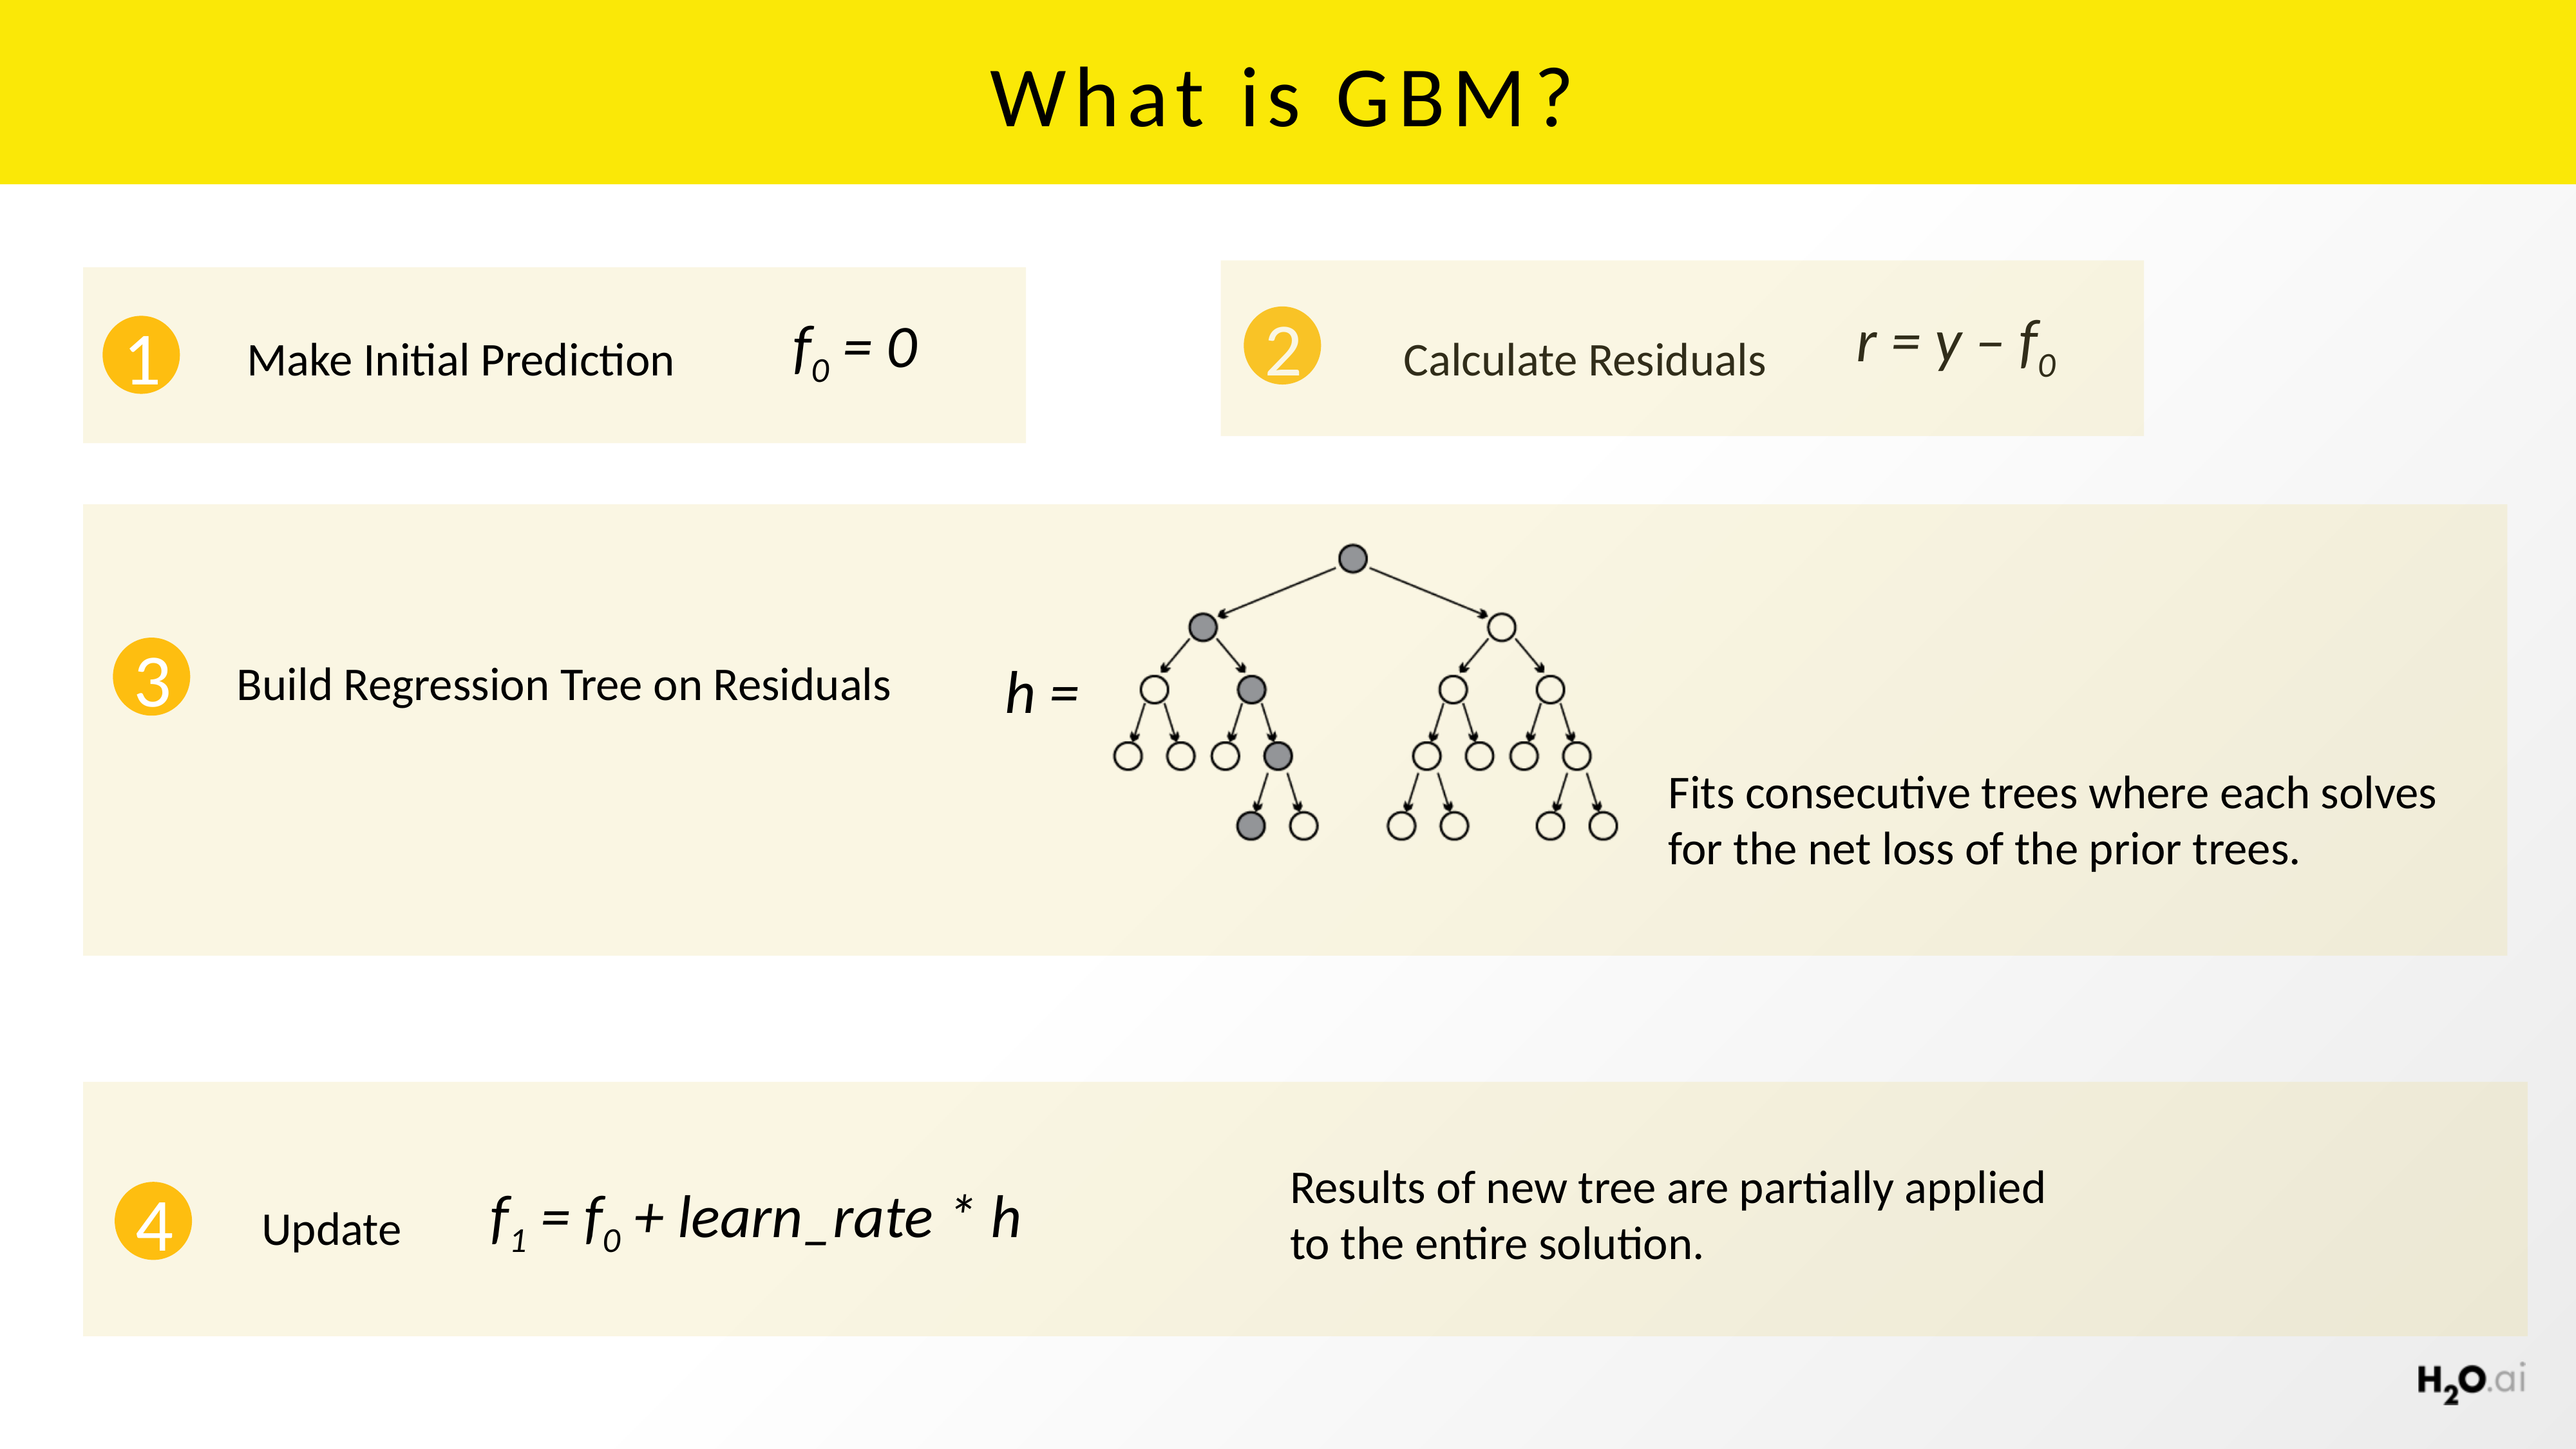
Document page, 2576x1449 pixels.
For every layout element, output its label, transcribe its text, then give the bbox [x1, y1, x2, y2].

text_box Build Regression Tree on Residuals [231, 648, 898, 715]
picture [2418, 1361, 2526, 1405]
text_box [82, 1081, 2529, 1338]
text_box 3 [111, 636, 192, 717]
text_box [82, 503, 2508, 957]
text_box [82, 266, 1027, 444]
title What is GBM? [57, 0, 2508, 186]
text_box Make Initial Prediction [242, 323, 681, 390]
text_box Fits consecutive trees where each solves for the net loss of the prior trees. [1663, 756, 2464, 880]
text_box h = [999, 647, 1096, 731]
text_box 4 [113, 1180, 194, 1262]
text_box f1 = f0 + learn_rate * h [485, 1171, 1042, 1265]
text_box 1 [101, 314, 182, 395]
text_box [1220, 259, 2145, 437]
text_box Results of new tree are partially applied to the entire solution. [1284, 1150, 2085, 1274]
text_box Update [256, 1192, 407, 1260]
picture [1099, 529, 1636, 866]
text_box f0 = 0 [787, 301, 923, 395]
